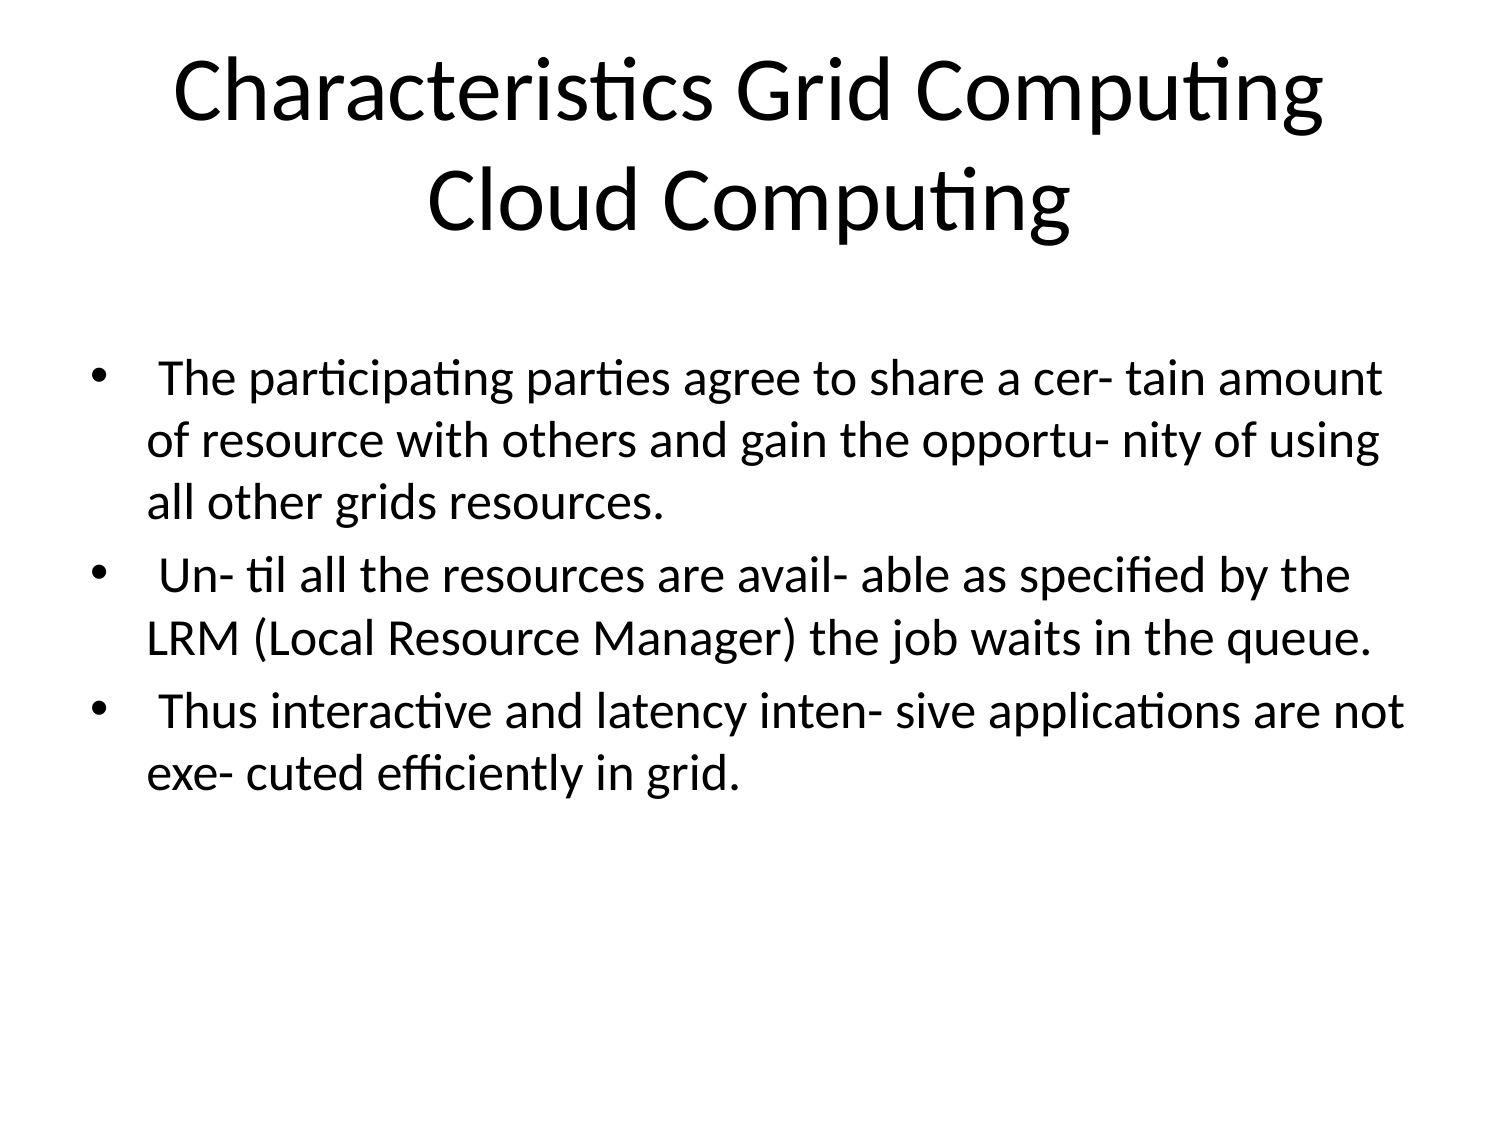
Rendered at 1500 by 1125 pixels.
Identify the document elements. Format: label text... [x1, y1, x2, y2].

title Characteristics Grid Computing Cloud Computing [75, 45, 1425, 233]
list The participating parties agree to share a cer- tain amount of resource with others and gain the opportu- nity of using all other grids resources. Un- til all the resources are avail- able as specified by the LRM (Local Resource Manager) the job waits in the queue. Thus interactive and latency inten- sive applications are not exe- cuted efficiently in grid. [75, 262, 1425, 1005]
